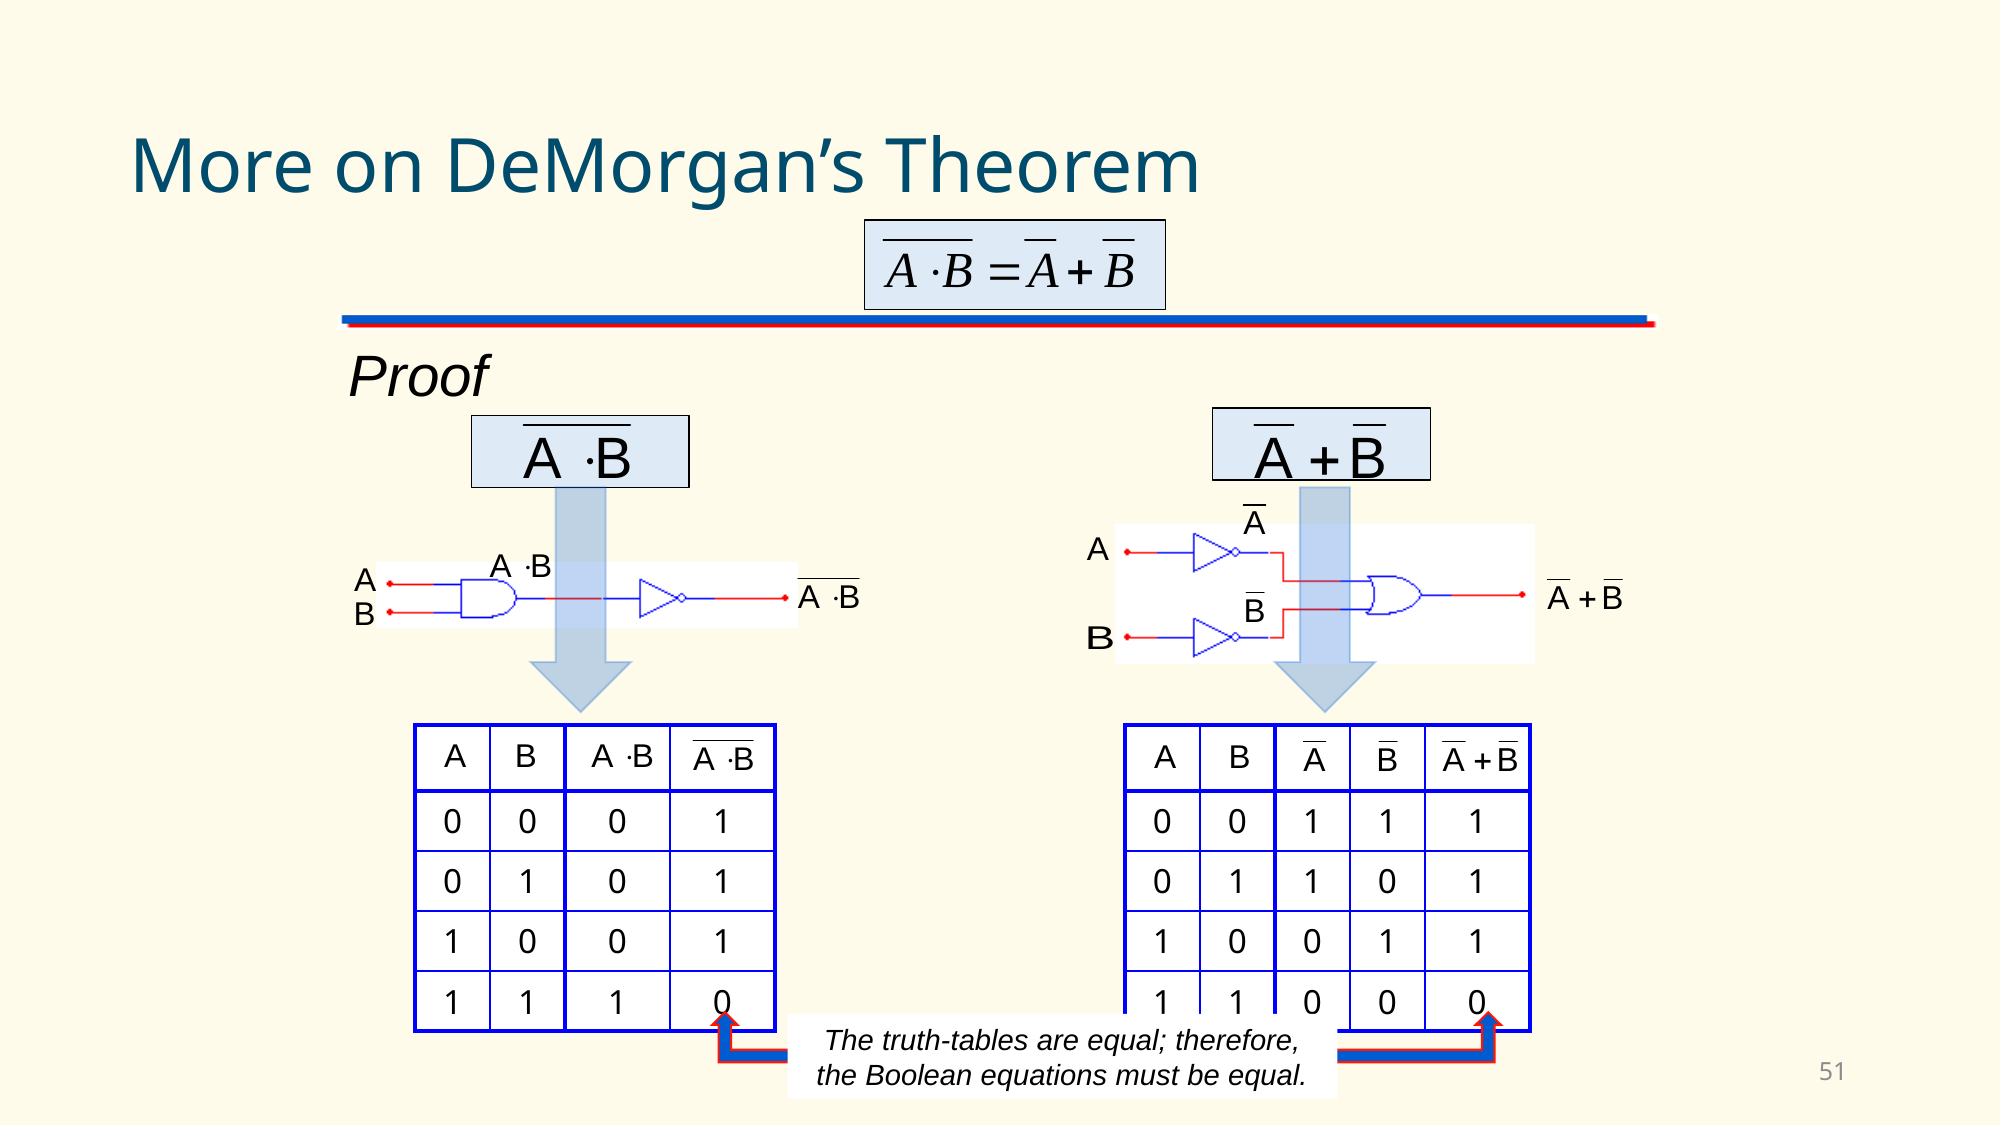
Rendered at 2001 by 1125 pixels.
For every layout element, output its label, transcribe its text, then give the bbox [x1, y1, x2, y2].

table_cell 1 [1426, 793, 1528, 850]
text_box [440, 738, 472, 772]
table_header [491, 727, 563, 789]
text_box [525, 415, 690, 488]
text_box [689, 735, 759, 775]
table_cell 0 [1201, 793, 1273, 850]
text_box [587, 738, 658, 772]
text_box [513, 738, 541, 772]
table_cell 1 [1201, 972, 1273, 1013]
table_header [1127, 727, 1199, 789]
table_cell 1 [491, 972, 563, 1029]
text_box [1149, 739, 1182, 773]
text_box Proof [312, 330, 525, 416]
table_cell 1 [1277, 852, 1349, 910]
table_cell 1 [671, 912, 773, 970]
table_cell 0 [491, 793, 563, 850]
table_cell 0 [1127, 852, 1199, 910]
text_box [1299, 736, 1331, 776]
table_cell 0 [567, 793, 669, 850]
table_header [1201, 727, 1273, 789]
table_cell 1 [1351, 793, 1424, 850]
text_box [349, 548, 865, 630]
table_cell 1 [1351, 912, 1424, 970]
text_box [471, 416, 554, 488]
table_cell 1 [417, 972, 489, 1029]
table_header [671, 727, 773, 789]
table_header [1277, 727, 1349, 789]
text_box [516, 416, 640, 486]
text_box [1082, 499, 1627, 664]
table_cell 0 [1351, 972, 1424, 1029]
table_cell 0 [671, 972, 773, 1029]
text_box [709, 1010, 787, 1064]
text_box [1473, 1010, 1504, 1042]
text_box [1227, 739, 1254, 773]
text_box The truth-tables are equal; therefore, the Boolean equations must be equal. [787, 1013, 1338, 1099]
table_cell 0 [417, 852, 489, 910]
text_box [554, 486, 607, 548]
title More on DeMorgan’s Theorem [114, 59, 1886, 278]
table_cell 1 [1127, 972, 1199, 1013]
table_cell 1 [1426, 912, 1528, 970]
table_header [1351, 727, 1424, 789]
table_cell 0 [1426, 972, 1528, 1029]
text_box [874, 228, 1143, 296]
table_header [417, 727, 489, 789]
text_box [1247, 416, 1393, 486]
table_cell 1 [671, 852, 773, 910]
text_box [1438, 736, 1522, 776]
table_cell 0 [491, 912, 563, 970]
table_cell 0 [1351, 852, 1424, 910]
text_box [1374, 736, 1402, 776]
table_cell 0 [1277, 912, 1349, 970]
table_cell 1 [417, 912, 489, 970]
table_cell 1 [1127, 912, 1199, 970]
table_cell 0 [1201, 912, 1273, 970]
table_cell 0 [1277, 972, 1349, 1029]
table_cell 0 [567, 852, 669, 910]
table_cell 1 [491, 852, 563, 910]
table_cell 1 [671, 793, 773, 850]
text_box [1212, 407, 1431, 480]
table_cell 1 [1201, 852, 1273, 910]
text_box [864, 278, 1166, 310]
table_cell 1 [1426, 852, 1528, 910]
slide_number 51 [1412, 1042, 1863, 1103]
text_box [528, 630, 634, 714]
picture [337, 314, 1658, 330]
table_cell 0 [417, 793, 489, 850]
text_box [1275, 664, 1375, 714]
text_box [1338, 1048, 1412, 1064]
table_cell 1 [567, 972, 669, 1029]
table_cell 0 [567, 912, 669, 970]
text_box [1298, 486, 1351, 499]
table_cell 1 [1277, 793, 1349, 850]
table_cell 0 [1127, 793, 1199, 850]
table_header [1426, 727, 1528, 789]
table_header [567, 727, 669, 789]
